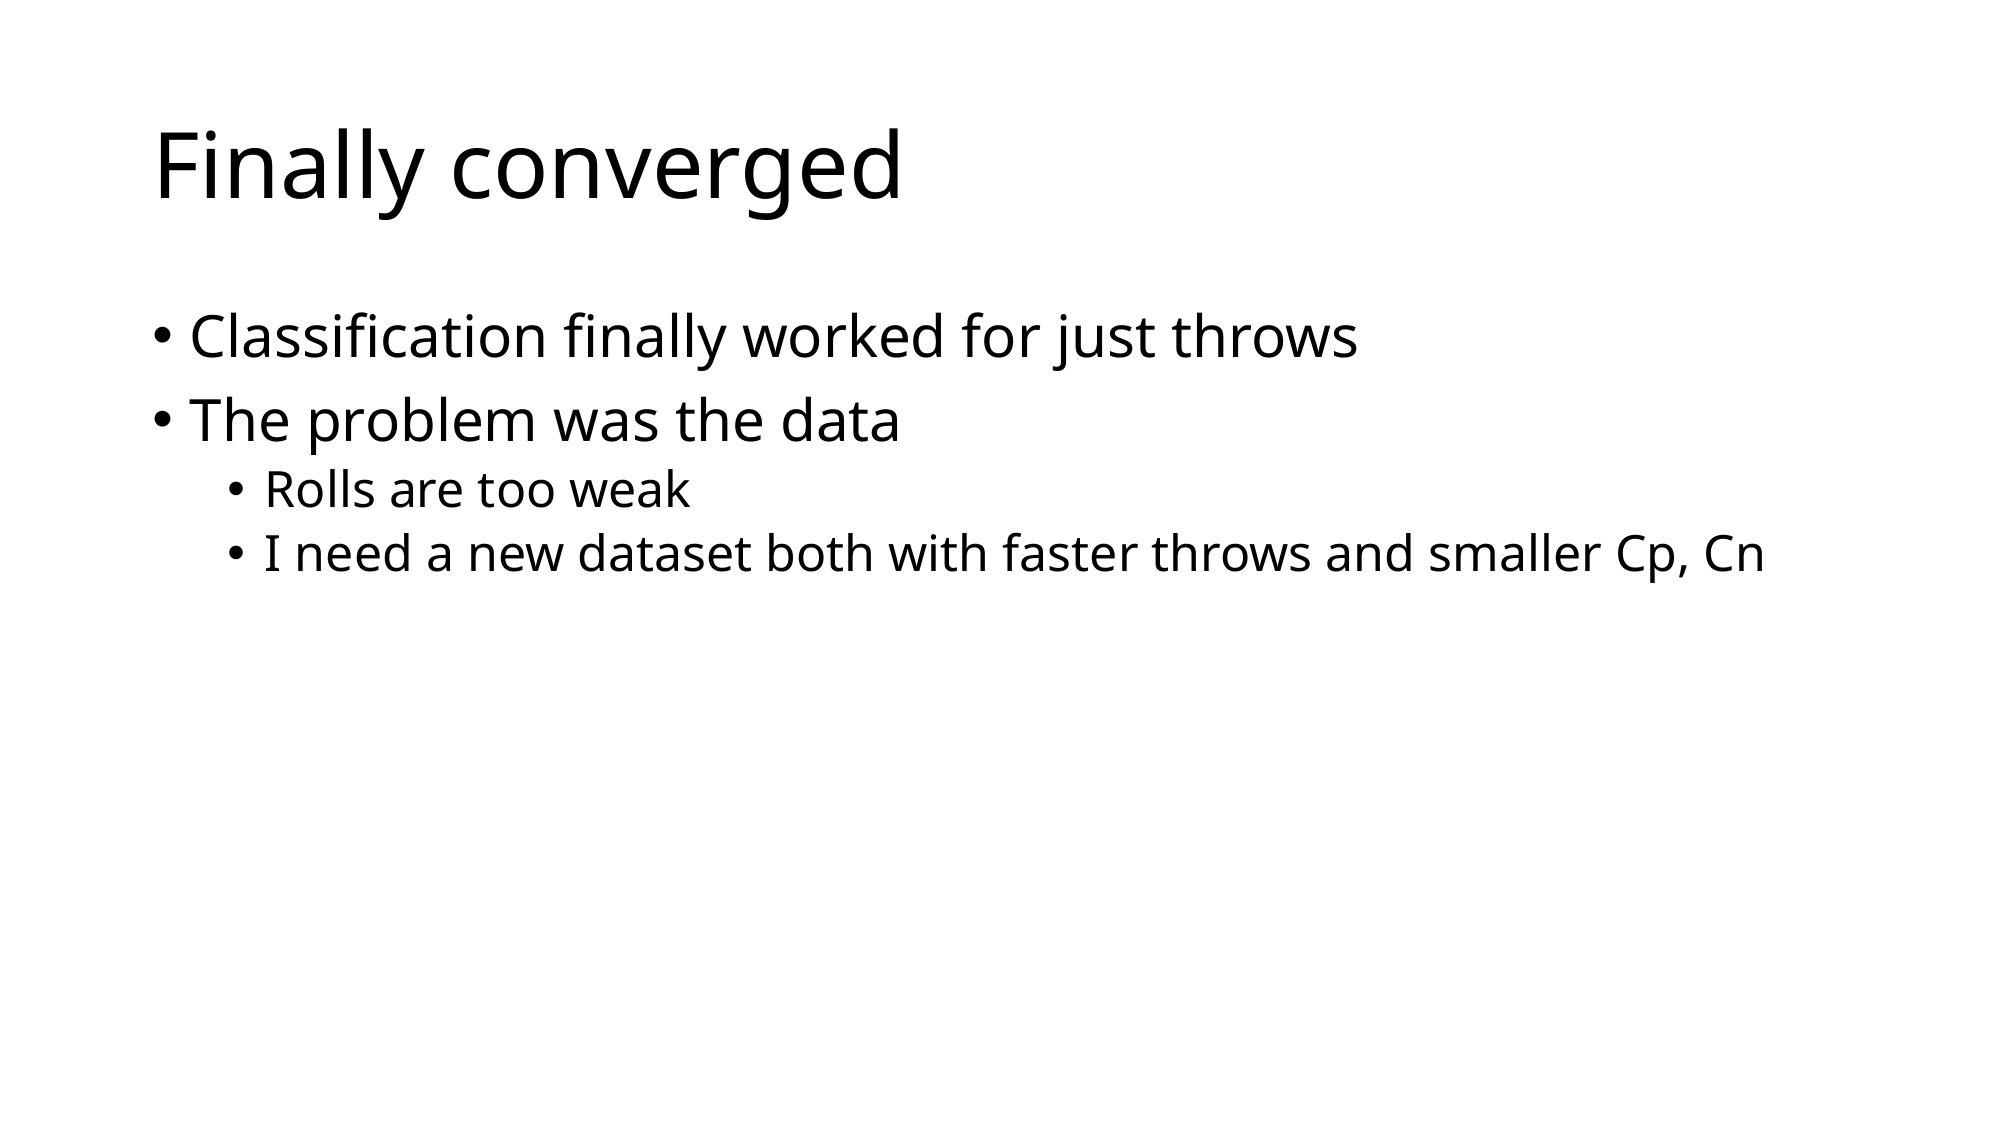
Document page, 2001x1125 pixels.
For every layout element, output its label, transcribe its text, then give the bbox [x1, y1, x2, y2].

title Finally converged [137, 59, 1863, 278]
list Classification finally worked for just throws The problem was the data Rolls are too weak I need a new dataset both with faster throws and smaller Cp, Cn [137, 299, 1863, 1014]
